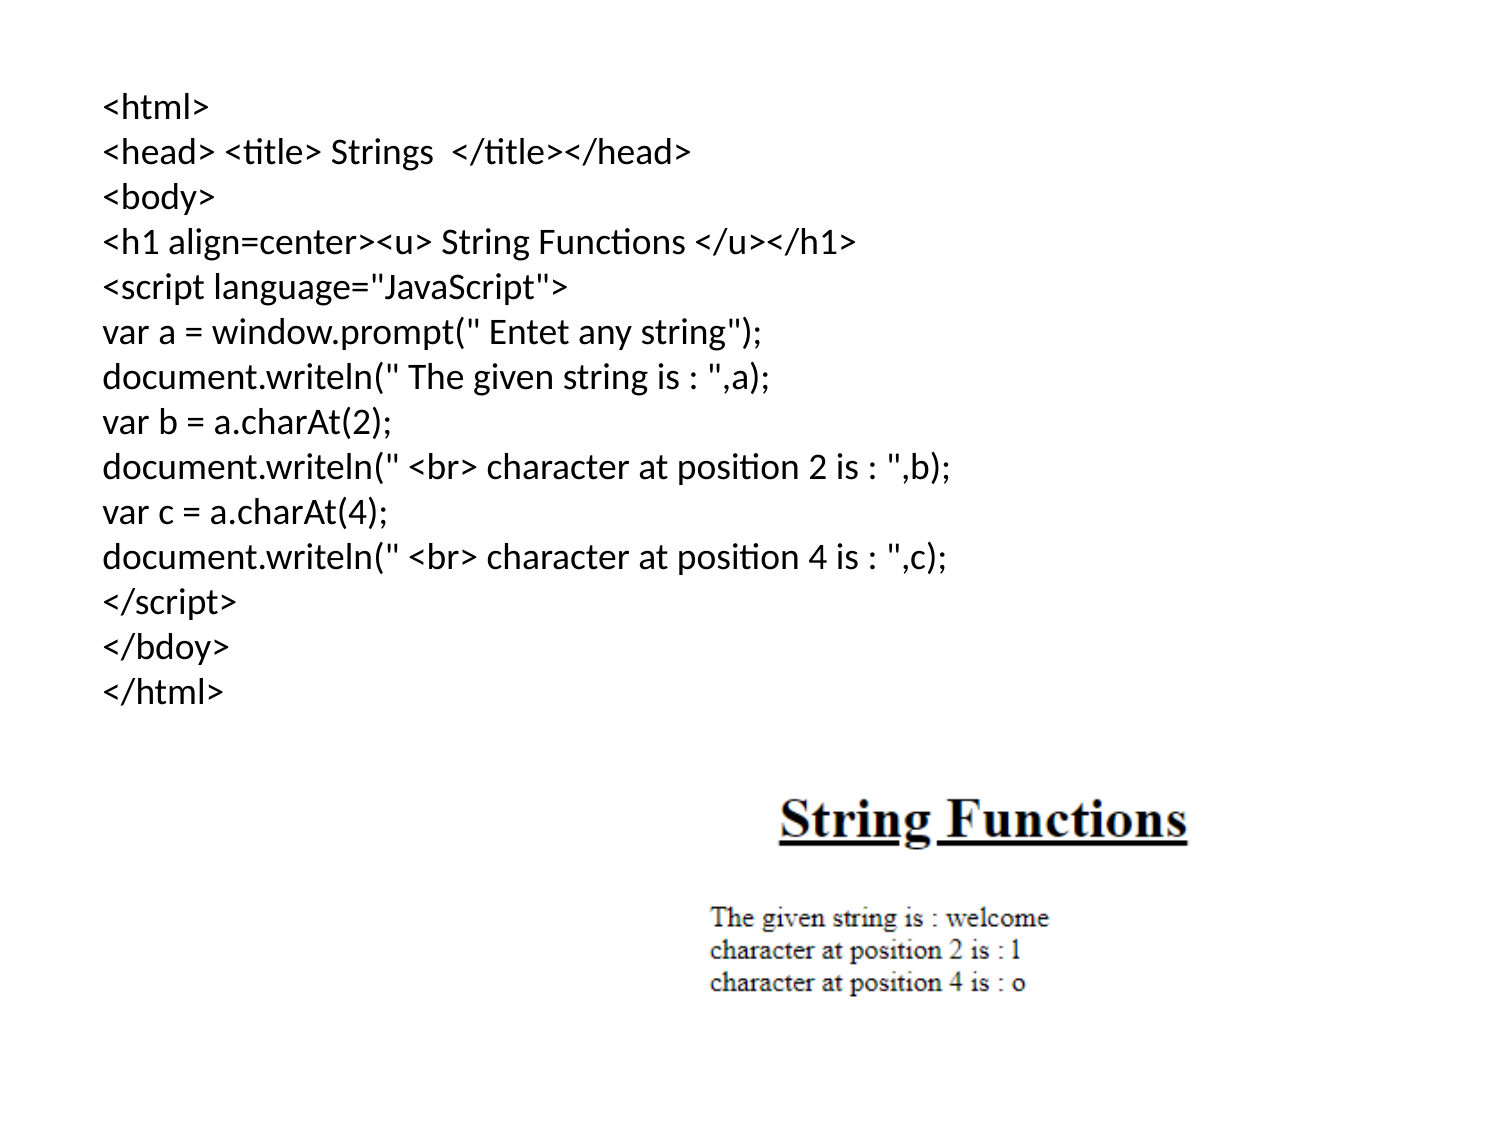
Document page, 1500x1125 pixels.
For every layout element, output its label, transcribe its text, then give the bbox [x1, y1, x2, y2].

picture [687, 787, 1201, 1038]
text_box <html> <head> <title> Strings </title></head> <body> <h1 align=center><u> String Functions </u></h1> <script language="JavaScript"> var a = window.prompt(" Entet any string"); document.writeln(" The given string is : ",a); var b = a.charAt(2); document.writeln(" <br> character at position 2 is : ",b); var c = a.charAt(4); document.writeln(" <br> character at position 4 is : ",c); </script> </bdoy> </html> [87, 74, 1200, 720]
